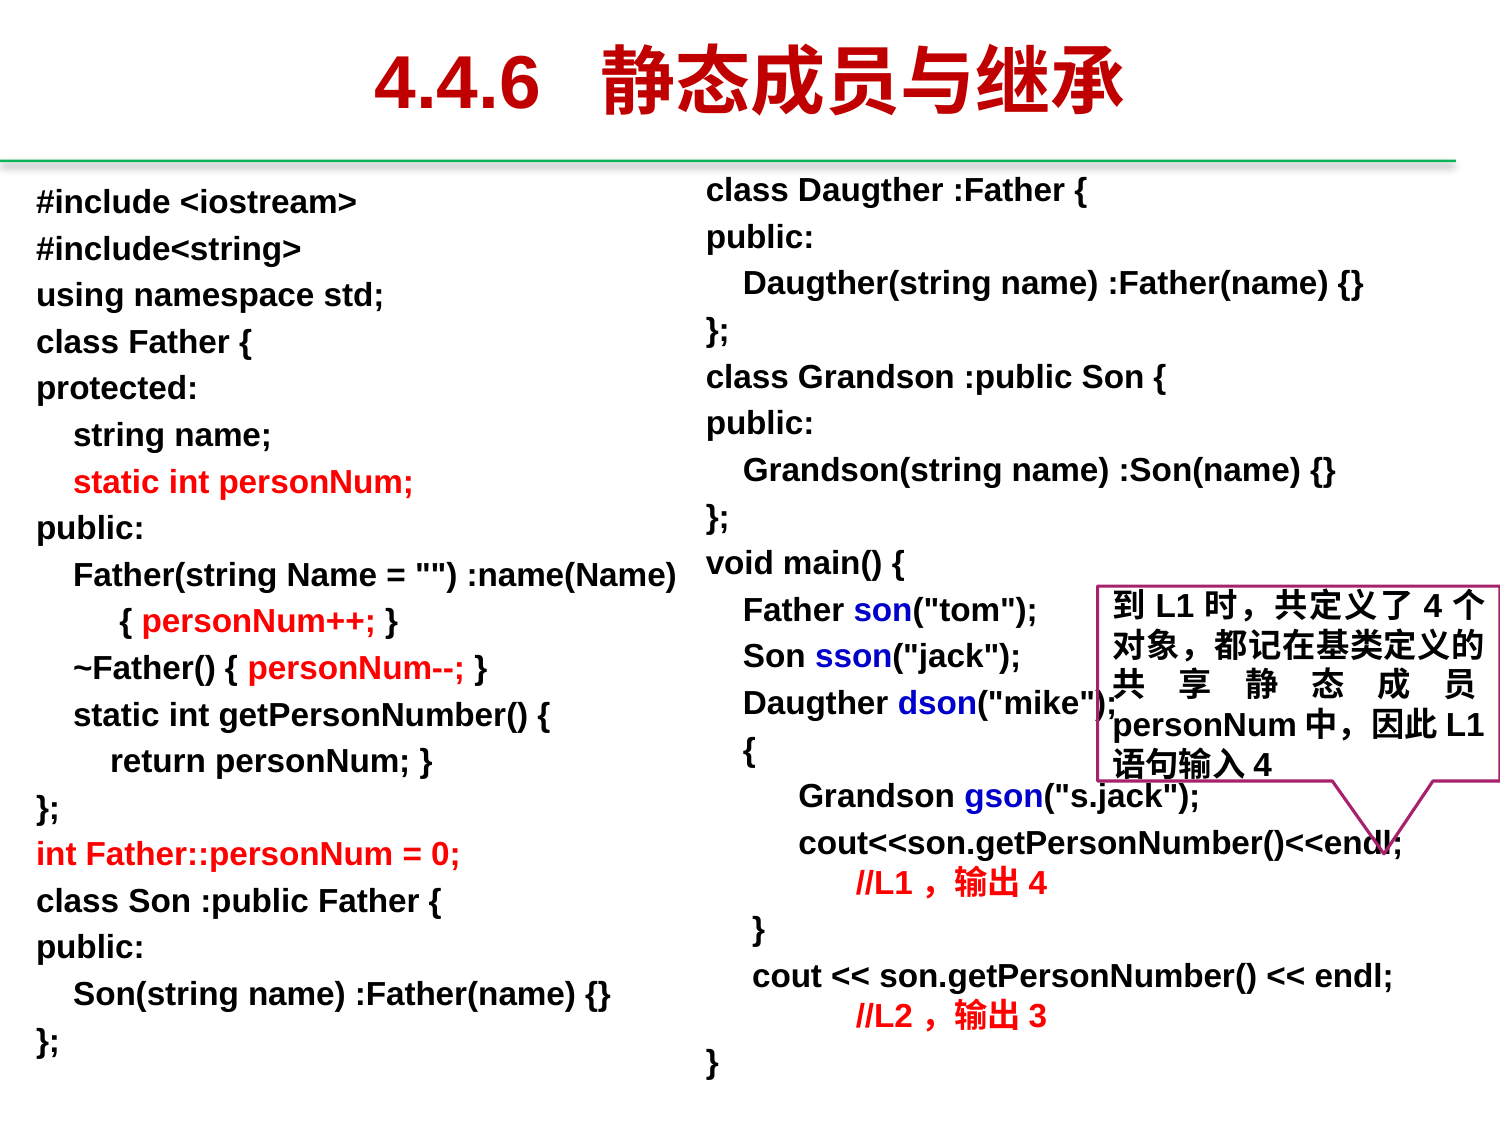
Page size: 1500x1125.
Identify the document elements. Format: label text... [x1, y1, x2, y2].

text_box class Daugther :Father { public: Daugther(string name) :Father(name) {} }; class Grandson :public Son { public: Grandson(string name) :Son(name) {} }; void main() { Father son("tom"); Son sson("jack"); Daugther dson("mike"); { Grandson gson("s.jack"); cout<<son.getPersonNumber()<<endl; //L1，输出4 } cout << son.getPersonNumber() << endl; //L2，输出3 } [690, 161, 1456, 1114]
title 4.4.6 静态成员与继承 [75, 12, 1425, 146]
text_box 到L1时，共定义了4个对象，都记在基类定义的共享静态成员personNum中，因此L1语句输入4 [1096, 584, 1500, 856]
list #include <iostream> #include<string> using namespace std; class Father { protected: string name; static int personNum; public: Father(string Name = "") :name(Name) { personNum++; } ~Father() { personNum--; } static int getPersonNumber() { return personNum; } }; int Father::personNum = 0; class Son :public Father { public: Son(string name) :Father(name) {} }; [21, 172, 690, 1102]
